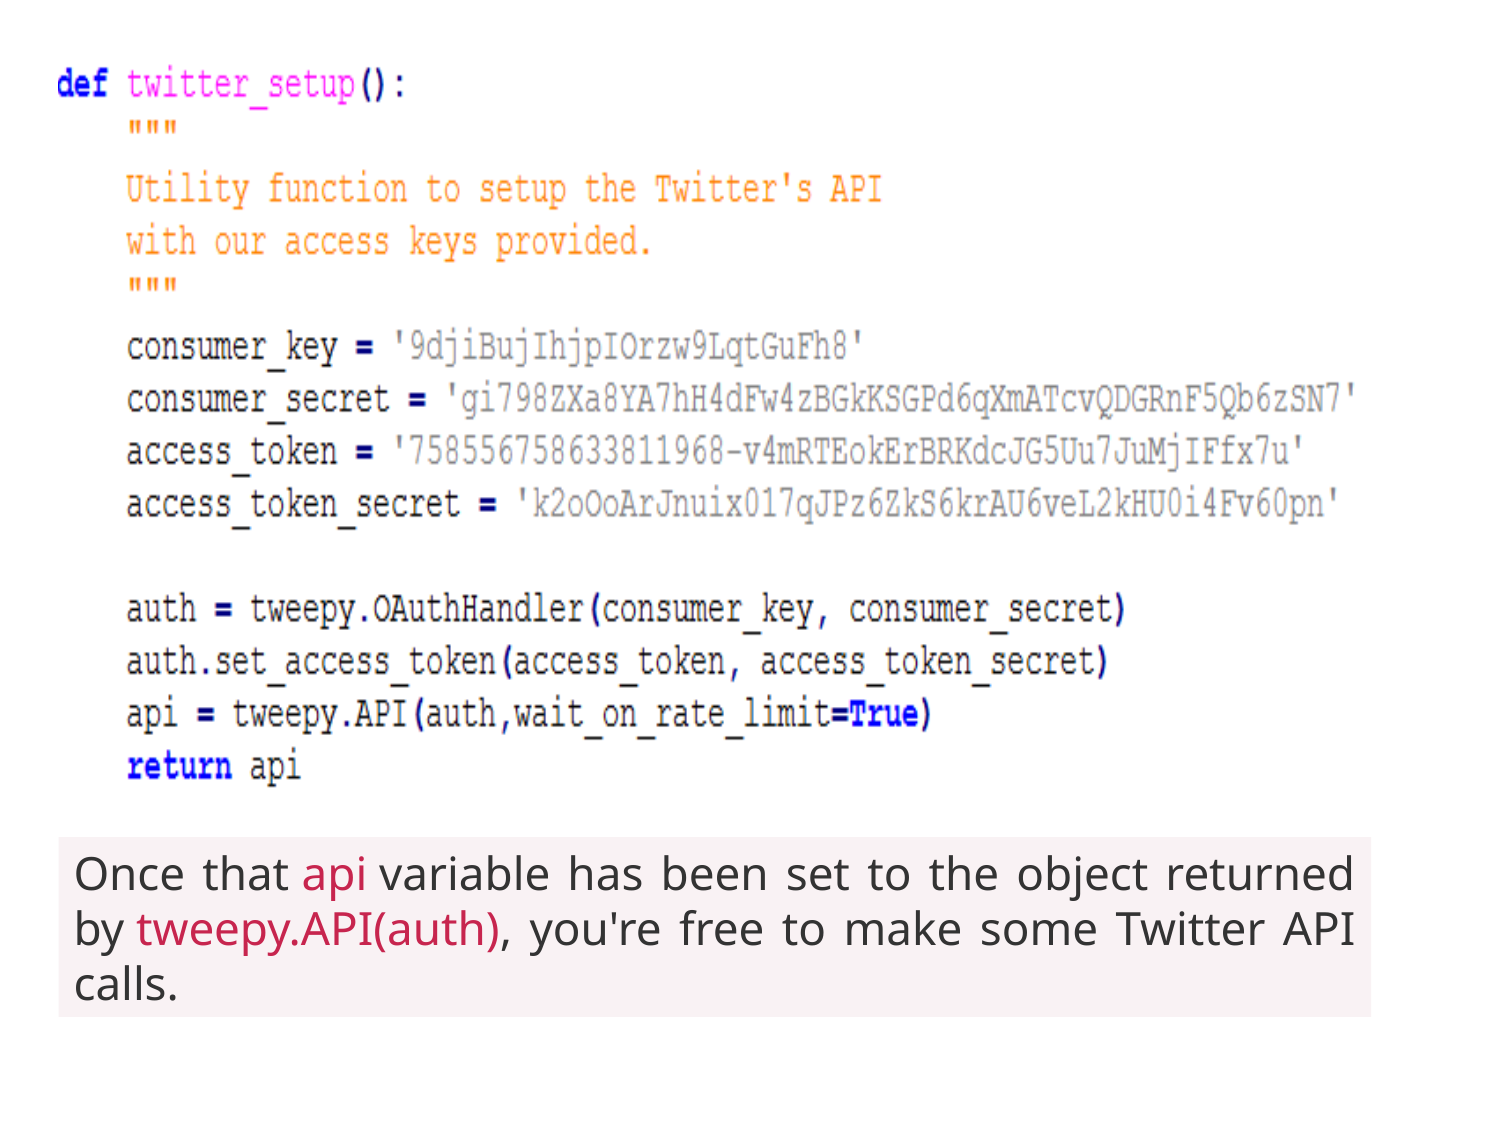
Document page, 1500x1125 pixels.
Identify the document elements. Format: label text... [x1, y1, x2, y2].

text_box Once that api variable has been set to the object returned by tweepy.API(auth), you're free to make some Twitter API calls. [58, 837, 1372, 1017]
picture [58, 58, 1360, 833]
